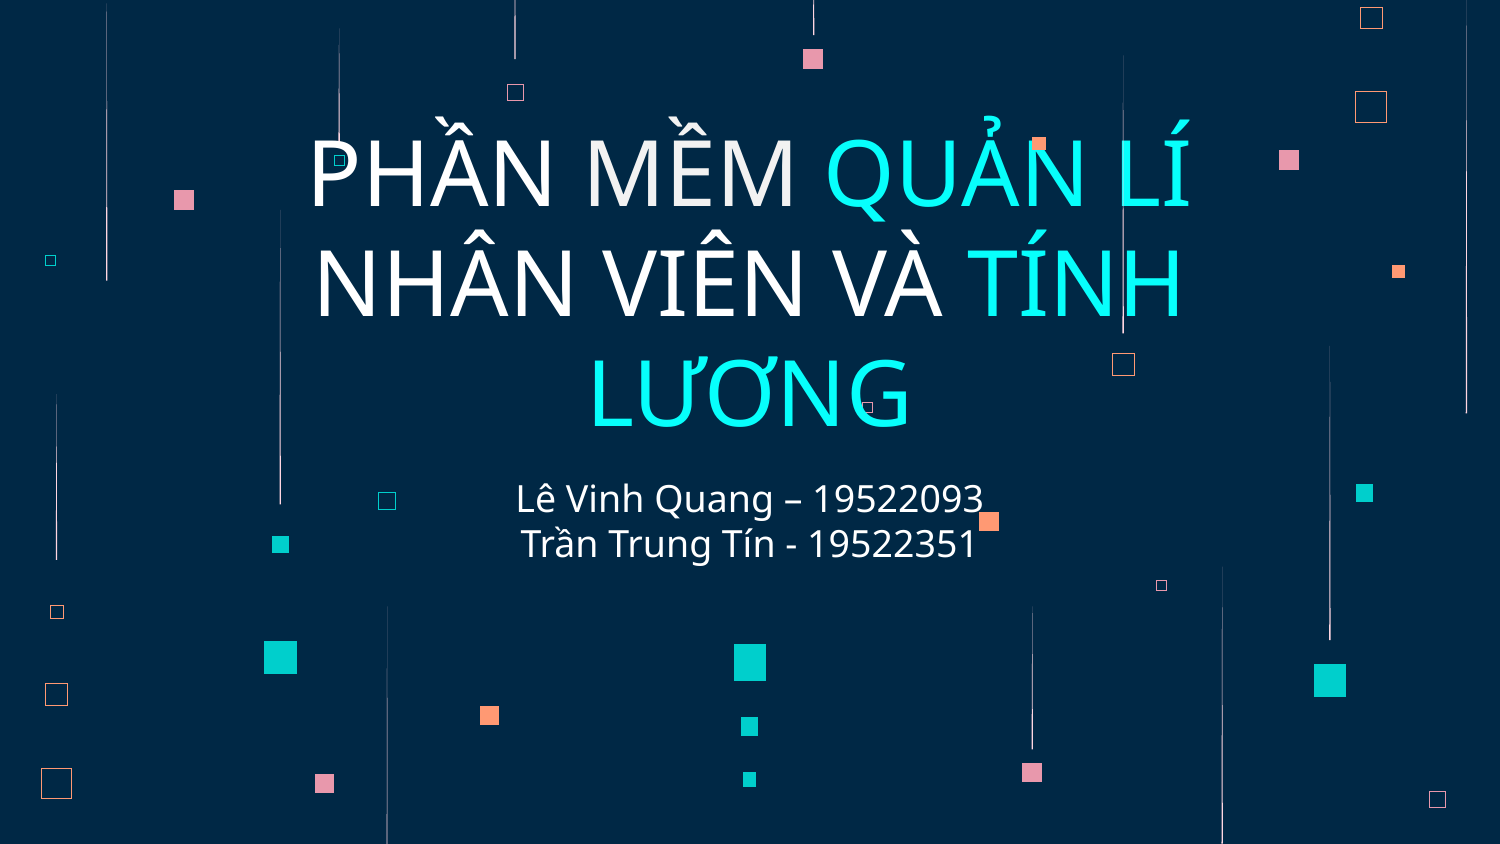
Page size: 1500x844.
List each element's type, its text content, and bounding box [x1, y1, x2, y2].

subtitle Lê Vinh Quang – 19522093 Trần Trung Tín - 19522351 [479, 461, 1021, 591]
text_box [314, 773, 335, 794]
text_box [1111, 55, 1135, 376]
text_box [1032, 137, 1046, 151]
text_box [263, 209, 297, 675]
text_box [479, 705, 500, 726]
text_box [733, 644, 767, 787]
text_box [979, 511, 999, 532]
title PHẦN MỀM QUẢN LÍ NHÂN VIÊN VÀ TÍNH LƯƠNG [256, 123, 1244, 461]
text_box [1022, 606, 1043, 783]
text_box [1313, 345, 1347, 698]
